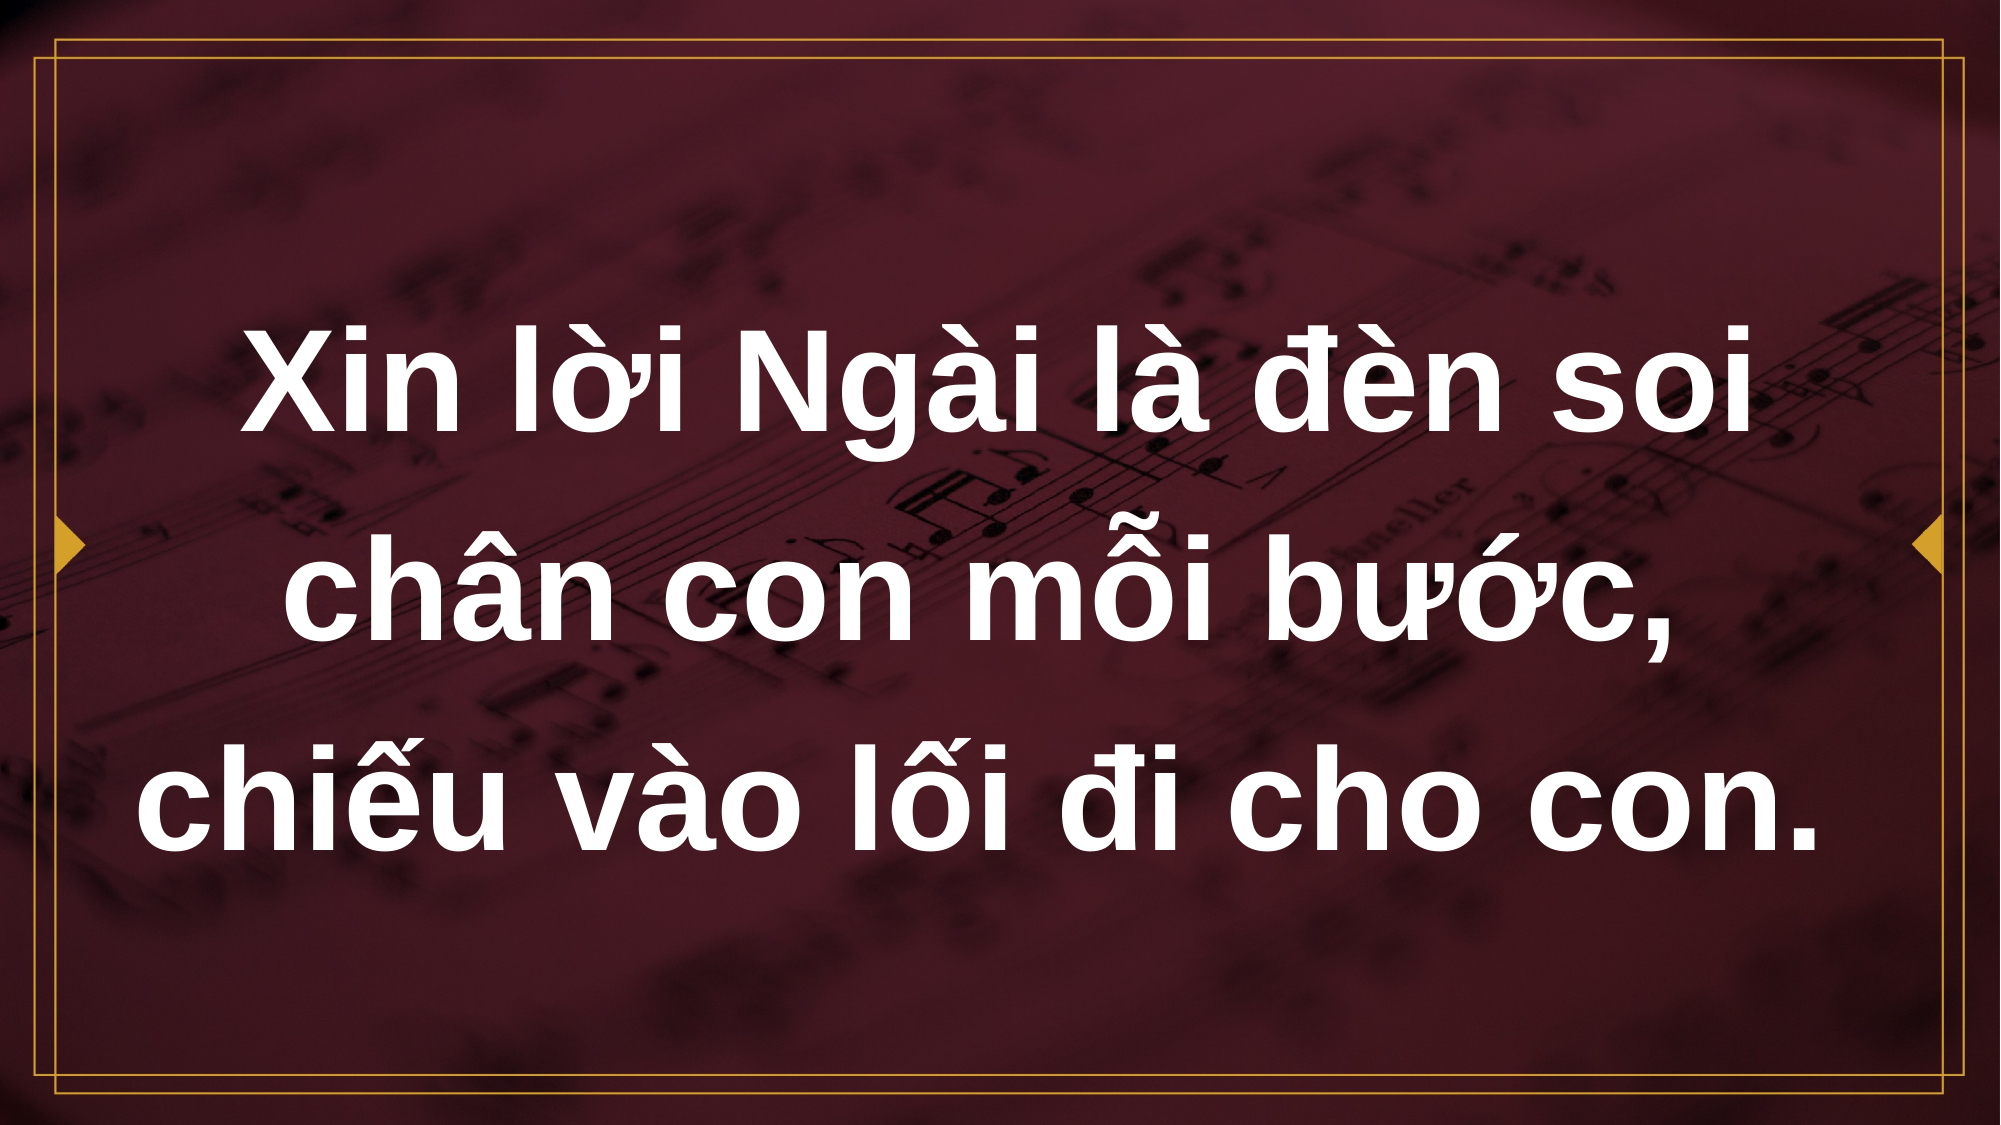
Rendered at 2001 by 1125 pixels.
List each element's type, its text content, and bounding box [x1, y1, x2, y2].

title Xin lời Ngài là đèn soi chân con mỗi bước, chiếu vào lối đi cho con. [55, 53, 1945, 1077]
picture [0, 0, 2000, 1125]
